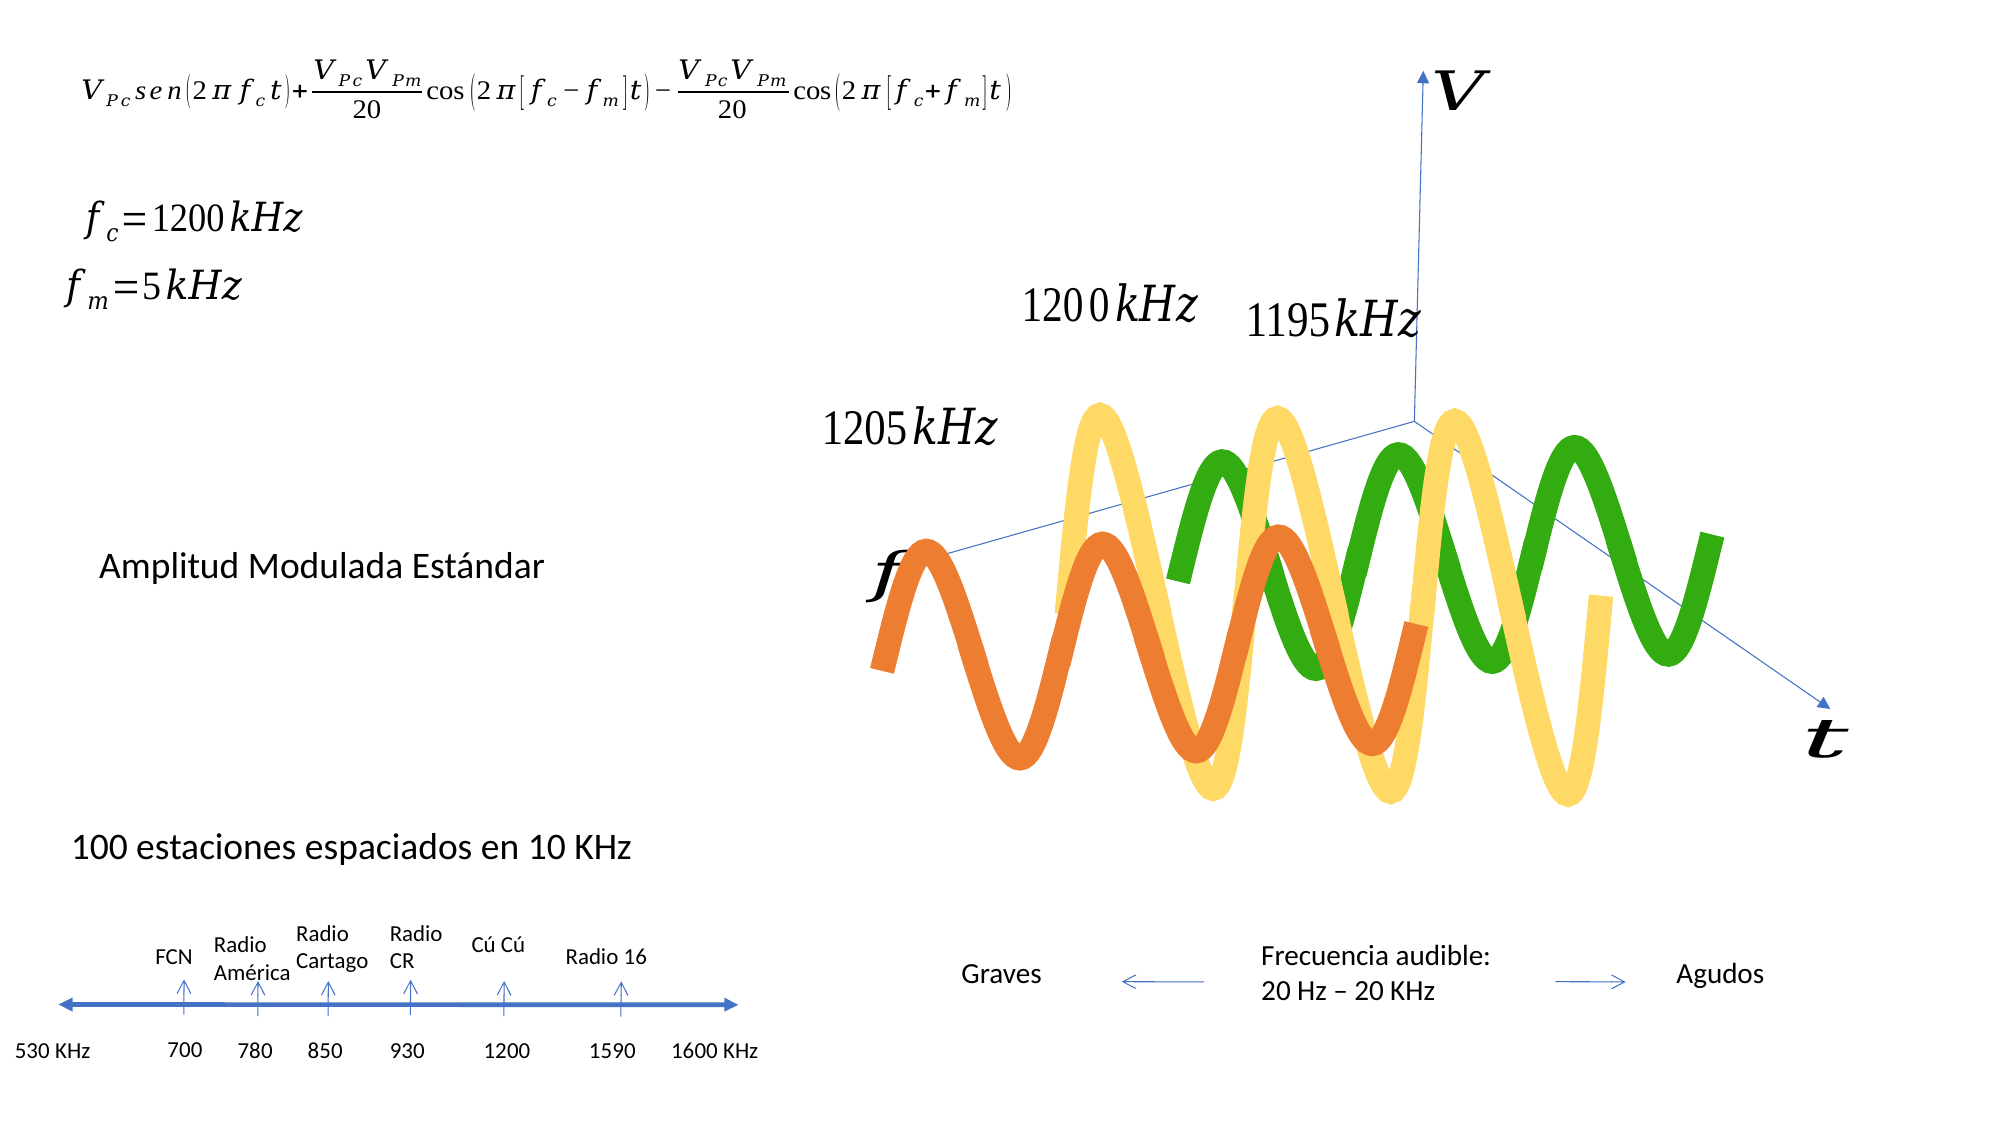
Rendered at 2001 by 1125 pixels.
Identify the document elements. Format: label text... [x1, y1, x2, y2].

text_box Agudos [1661, 946, 1780, 997]
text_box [885, 526, 1413, 769]
text_box Frecuencia audible: 20 Hz – 20 KHz [1246, 928, 1513, 1014]
text_box Amplitud Modulada Estándar [84, 533, 644, 594]
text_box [1709, 451, 1849, 679]
text_box Graves [946, 946, 1057, 997]
text_box 100 estaciones espaciados en 10 KHz [56, 814, 653, 875]
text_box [928, 387, 1402, 526]
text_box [0, 910, 797, 1071]
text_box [1069, 389, 1598, 820]
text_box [1398, 71, 1439, 389]
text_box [1598, 436, 1709, 680]
